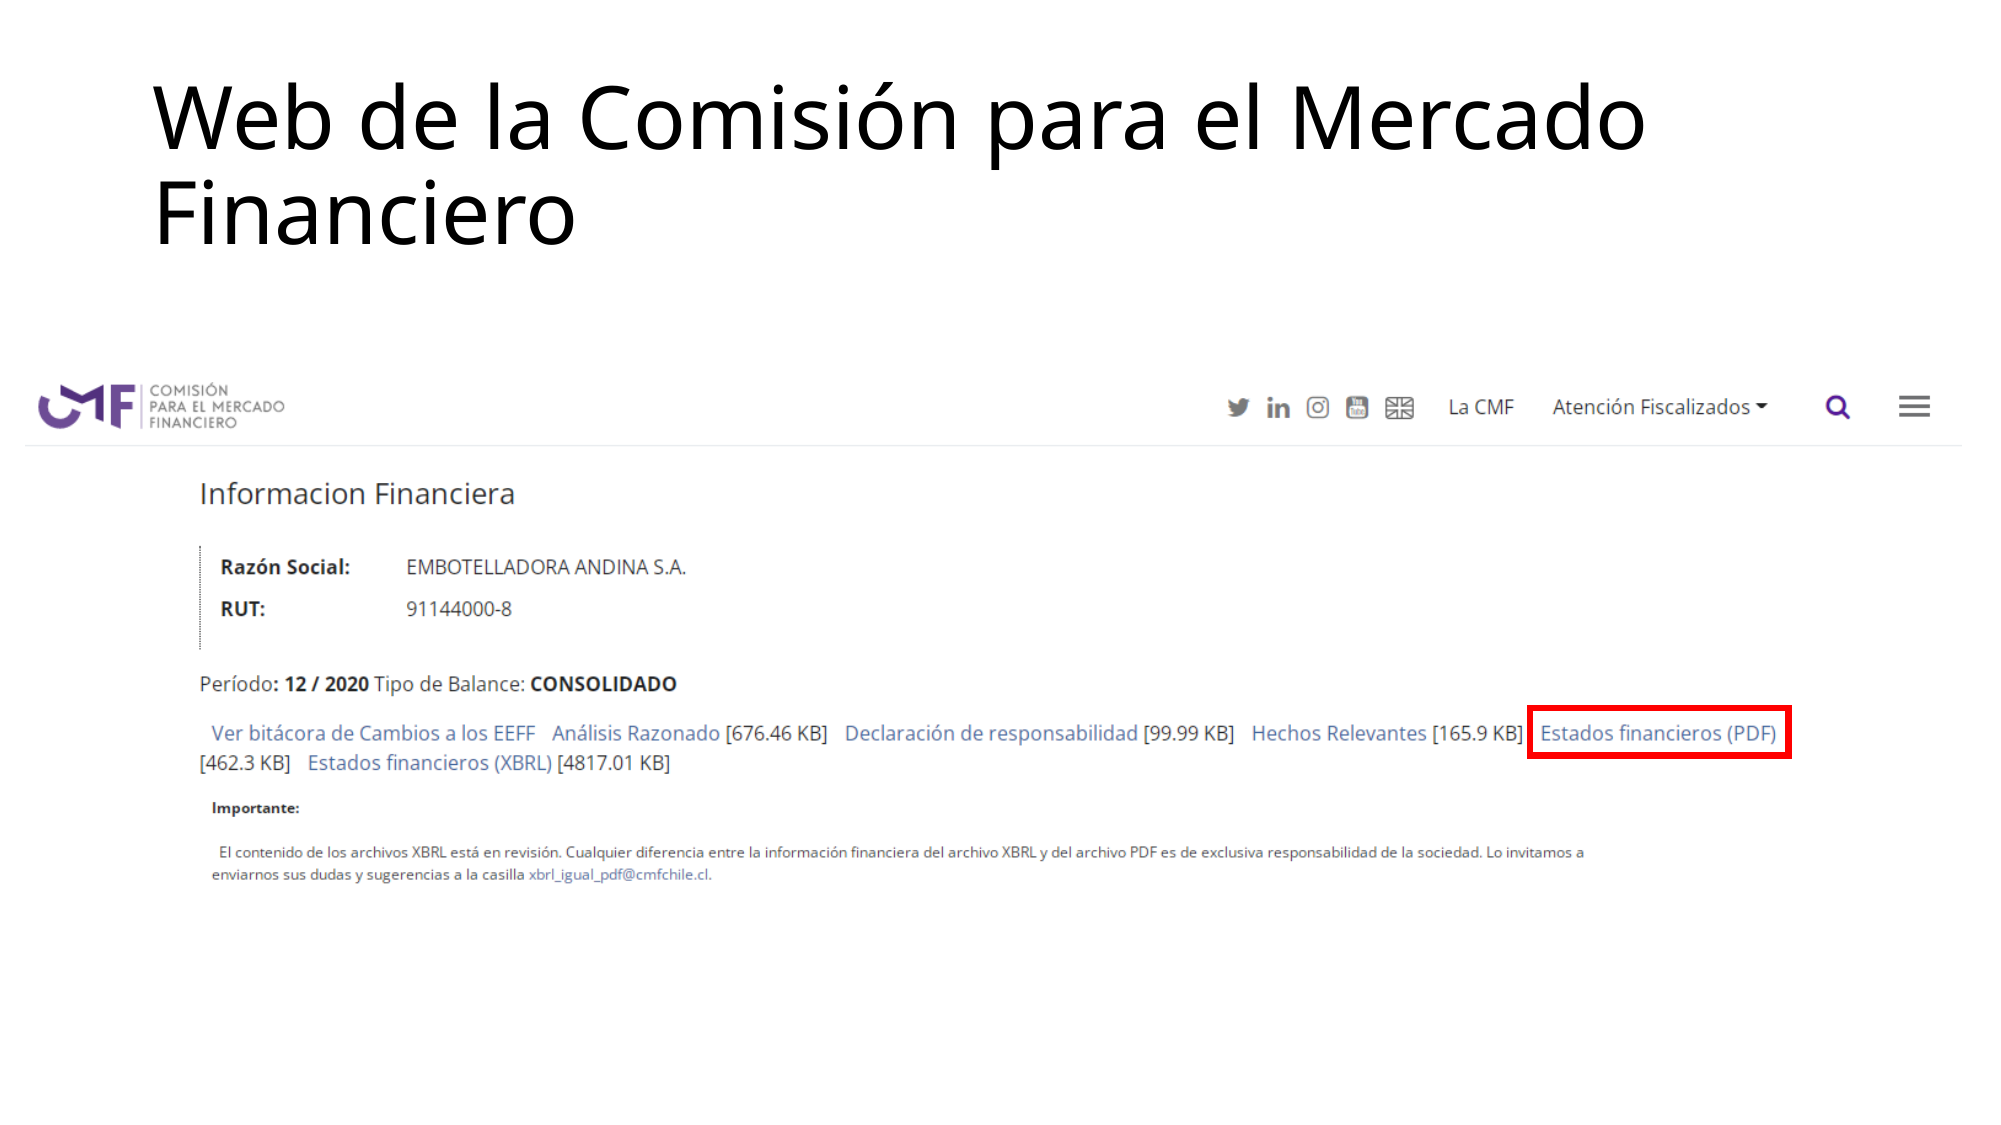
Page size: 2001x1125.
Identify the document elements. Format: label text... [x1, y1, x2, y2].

title Web de la Comisión para el Mercado Financiero [137, 59, 1863, 278]
picture [25, 370, 1962, 897]
